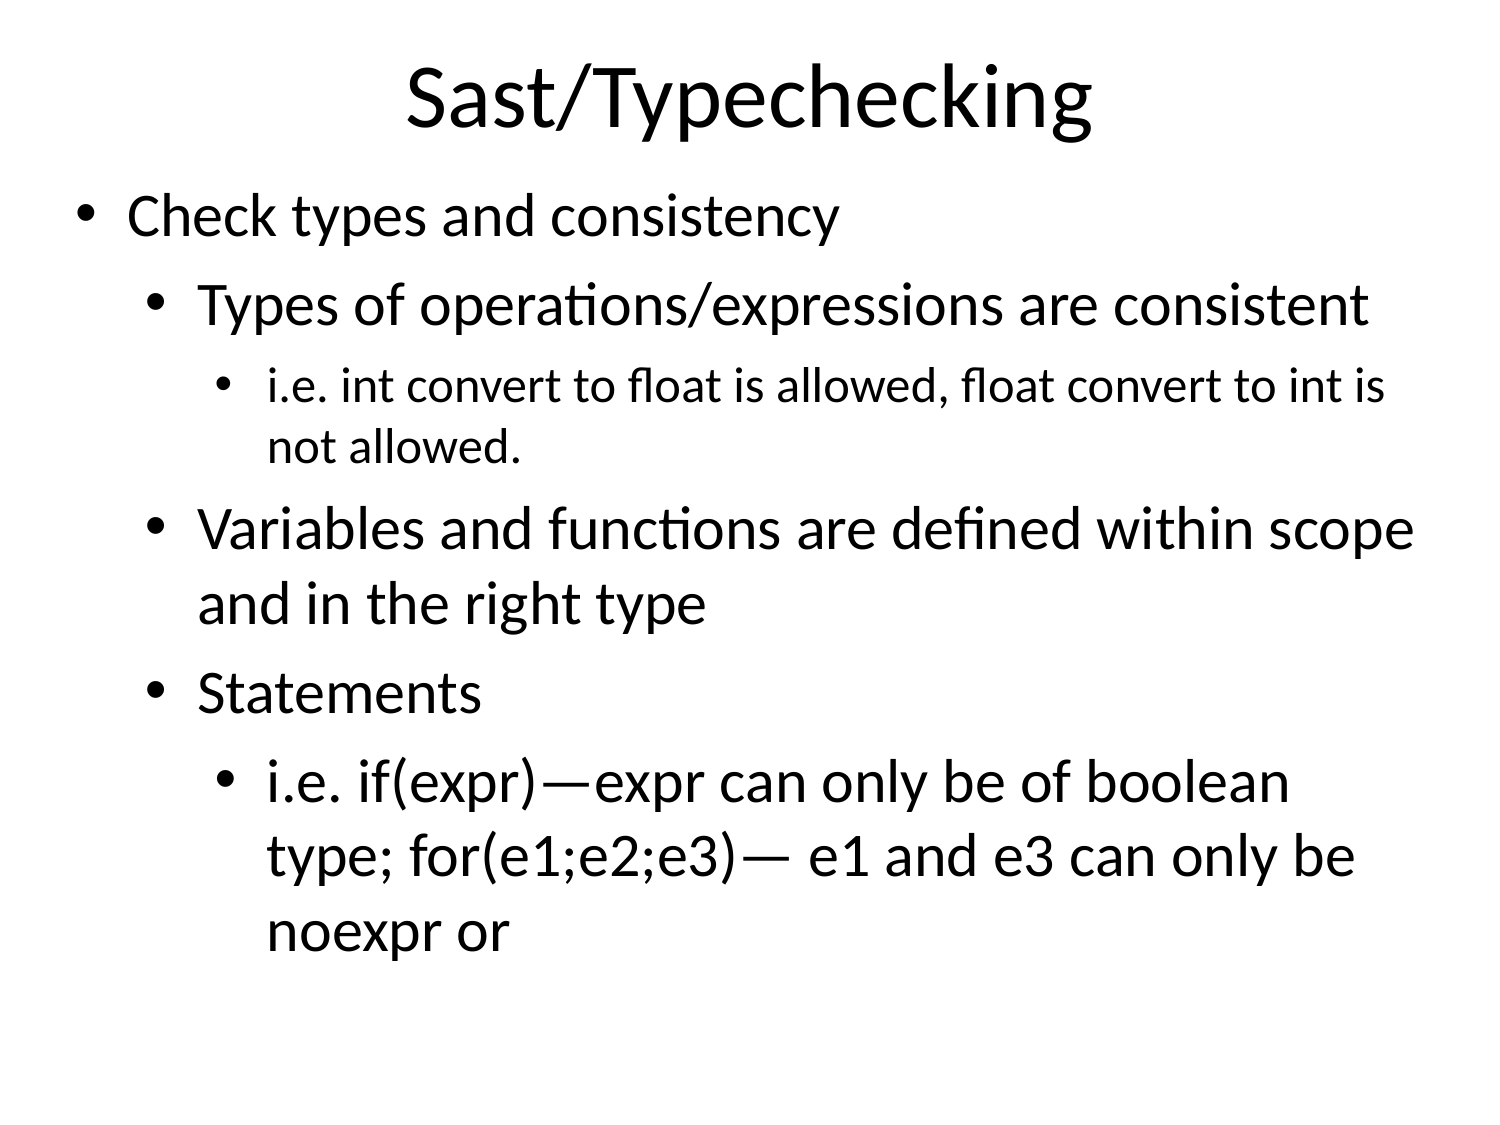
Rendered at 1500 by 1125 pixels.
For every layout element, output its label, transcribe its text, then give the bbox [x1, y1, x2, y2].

list Check types and consistency Types of operations/expressions are consistent i.e. int convert to float is allowed, float convert to int is not allowed. Variables and functions are defined within scope and in the right type Statements i.e. if(expr)—expr can only be of boolean type; for(e1;e2;e3)— e1 and e3 can only be noexpr or [74, 174, 1426, 1006]
title Sast/Typechecking [74, 4, 1426, 174]
